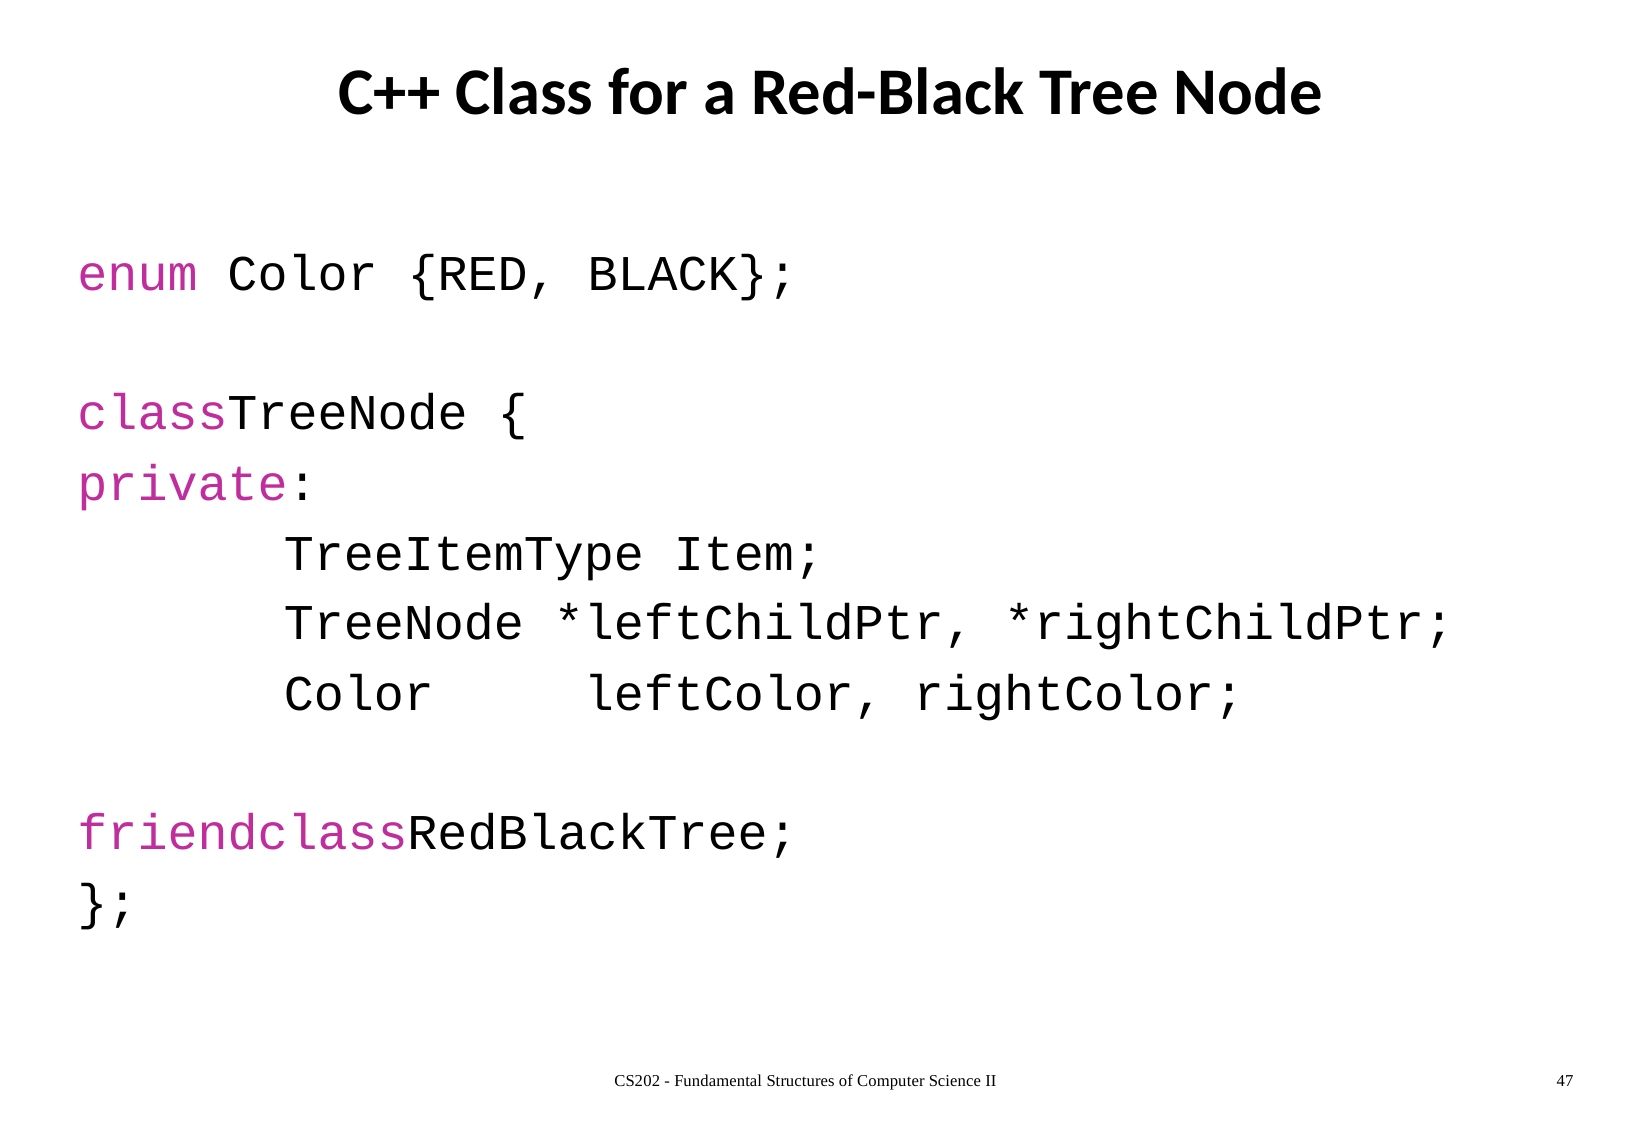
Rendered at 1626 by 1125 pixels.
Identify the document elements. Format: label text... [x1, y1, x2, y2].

slide_number 47 [1249, 1062, 1589, 1101]
title C++ Class for a Red-Black Tree Node [62, 24, 1601, 151]
list enum Color {RED, BLACK}; classTreeNode { private: TreeItemType Item; TreeNode *leftChildPtr, *rightChildPtr; Color leftColor, rightColor; friendclassRedBlackTree; }; [62, 162, 1588, 1038]
footer CS202 - Fundamental Structures of Computer Science II [500, 1062, 1111, 1101]
